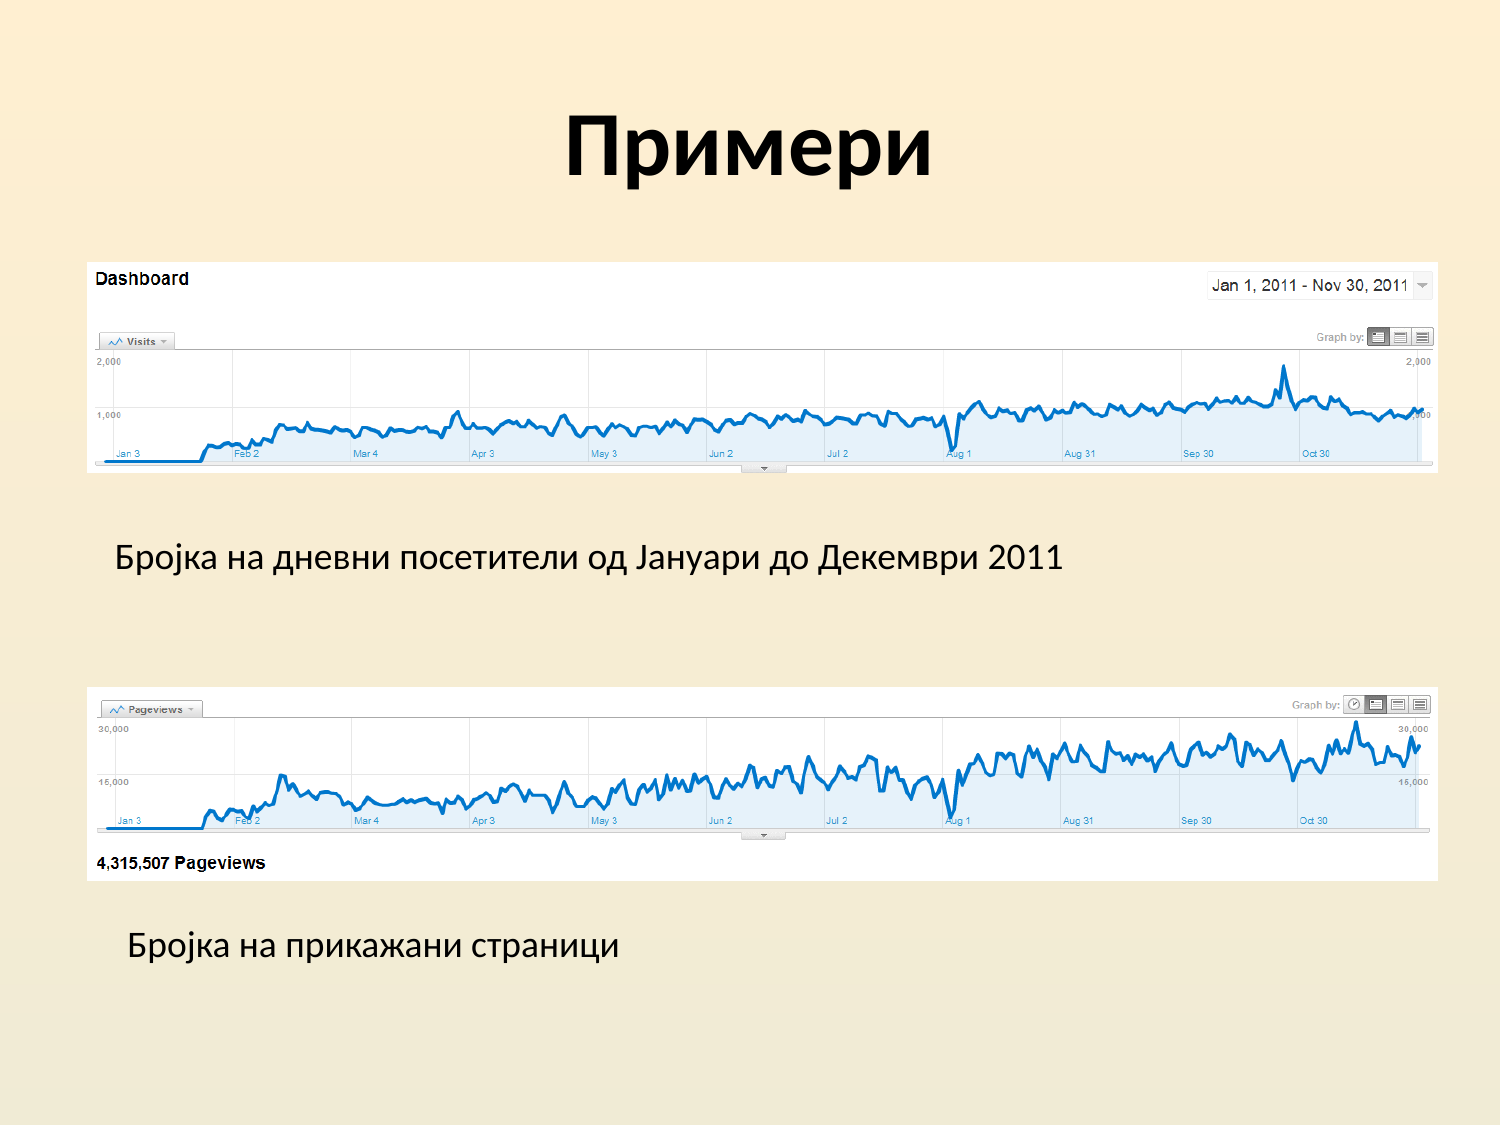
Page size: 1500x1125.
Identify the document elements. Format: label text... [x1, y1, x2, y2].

title Примери [75, 45, 1425, 233]
text_box Бројка на прикажани страници [112, 912, 1425, 973]
text_box Бројка на дневни посетители од Јануари до Декември 2011 [99, 524, 1413, 585]
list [87, 262, 1438, 473]
picture [87, 687, 1438, 882]
